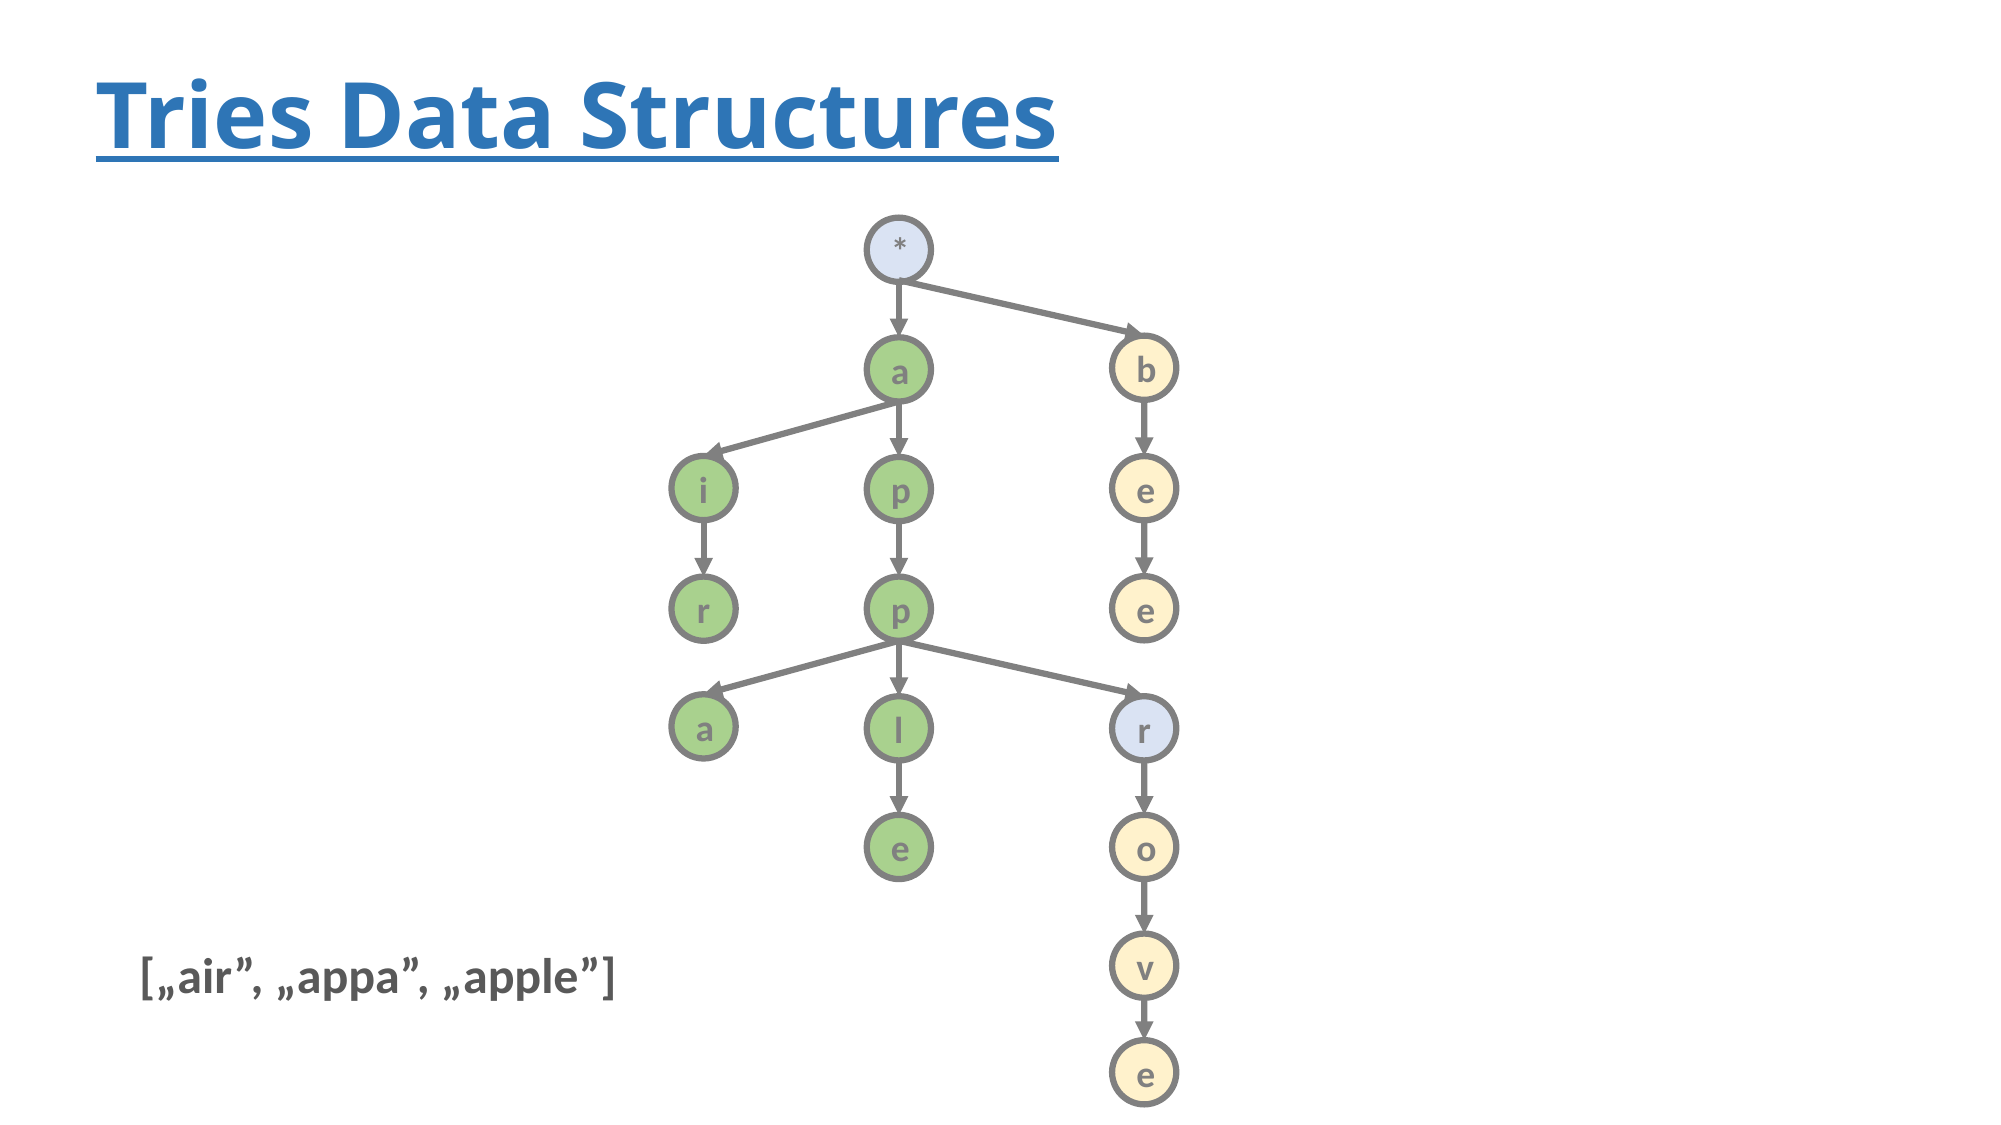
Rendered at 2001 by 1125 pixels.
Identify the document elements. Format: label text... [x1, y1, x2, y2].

text_box e [1111, 575, 1178, 642]
text_box v [1111, 932, 1178, 999]
text_box i [670, 454, 737, 522]
text_box [„air”, „appa”, „apple”] [124, 936, 633, 1012]
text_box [703, 640, 899, 695]
text_box * [865, 228, 933, 283]
text_box l [865, 695, 933, 762]
text_box e [1111, 455, 1178, 522]
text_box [898, 640, 1145, 697]
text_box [703, 401, 899, 456]
text_box r [1111, 695, 1178, 762]
text_box a [670, 693, 737, 760]
text_box e [1111, 1039, 1178, 1106]
text_box p [865, 575, 933, 640]
text_box b [1111, 334, 1178, 401]
title Tries Data Structures [80, 10, 1806, 228]
text_box a [865, 336, 933, 403]
text_box r [670, 575, 737, 642]
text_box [898, 280, 1145, 336]
text_box e [865, 813, 933, 881]
text_box p [865, 455, 933, 523]
text_box o [1111, 813, 1178, 881]
